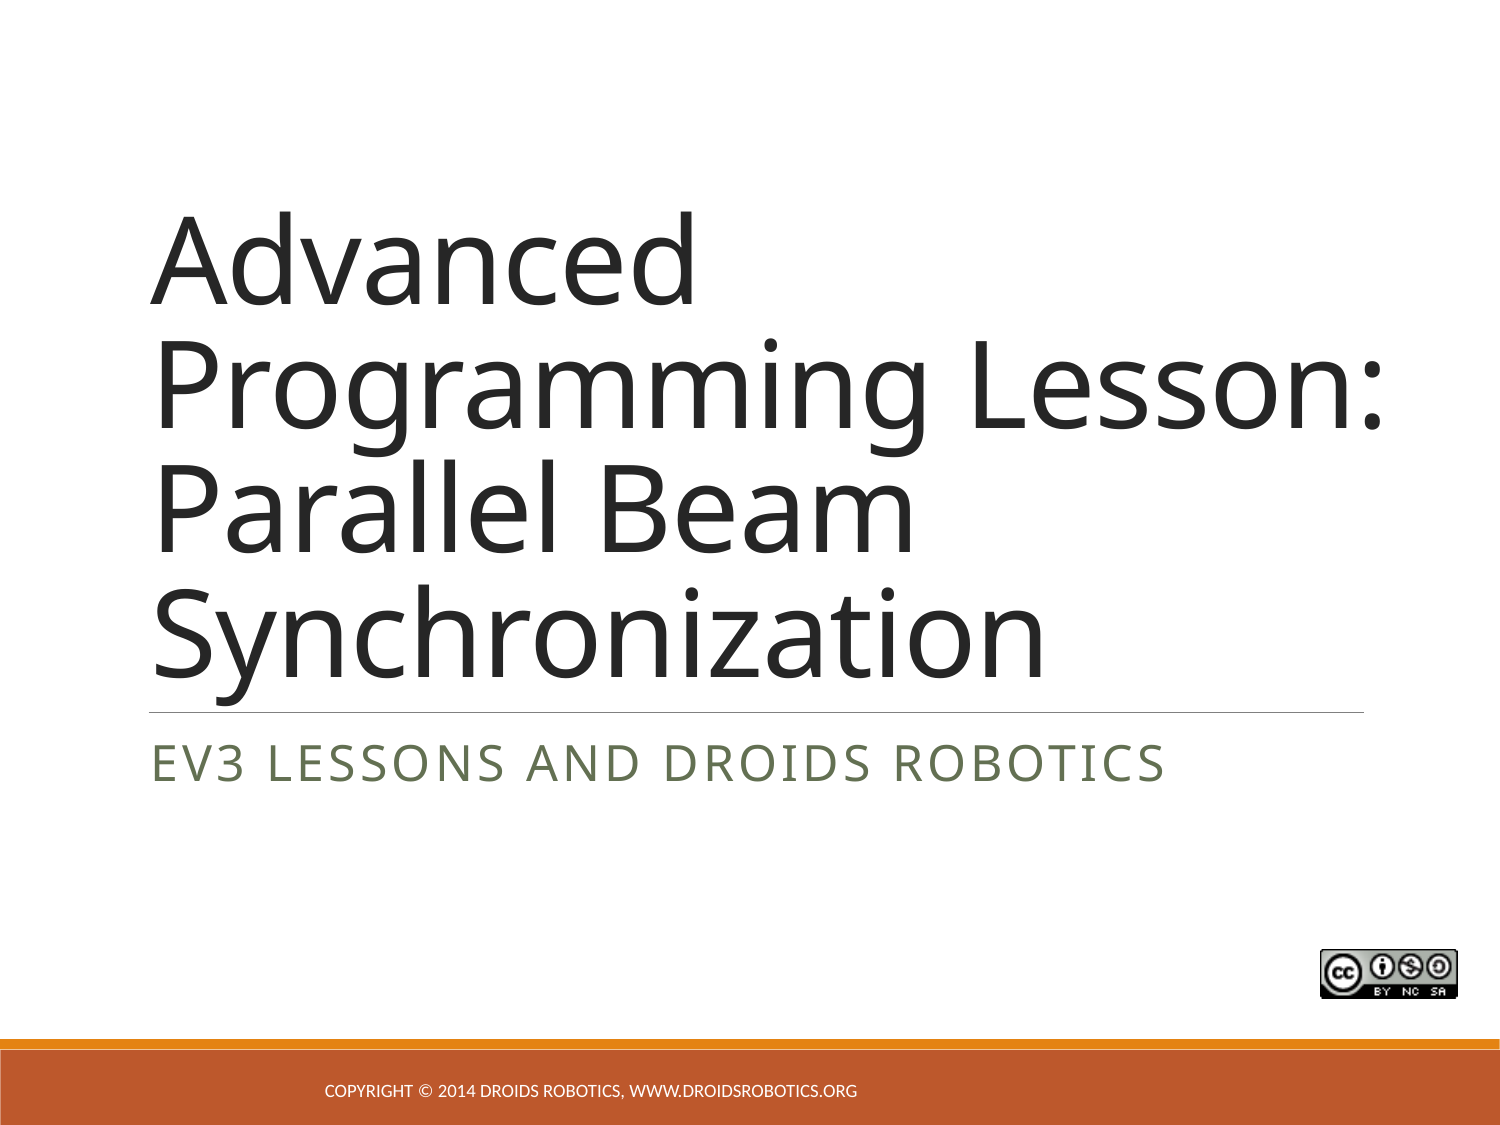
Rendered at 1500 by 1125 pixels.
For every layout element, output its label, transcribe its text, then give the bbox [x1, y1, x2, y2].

subtitle EV3 Lessons AND Droids Robotics [135, 730, 1373, 919]
title Advanced Programming Lesson: Parallel Beam Synchronization [135, 124, 1442, 710]
footer Copyright © 2014 Droids Robotics, www.droidsrobotics.org [135, 1059, 1047, 1120]
picture [1319, 949, 1459, 999]
